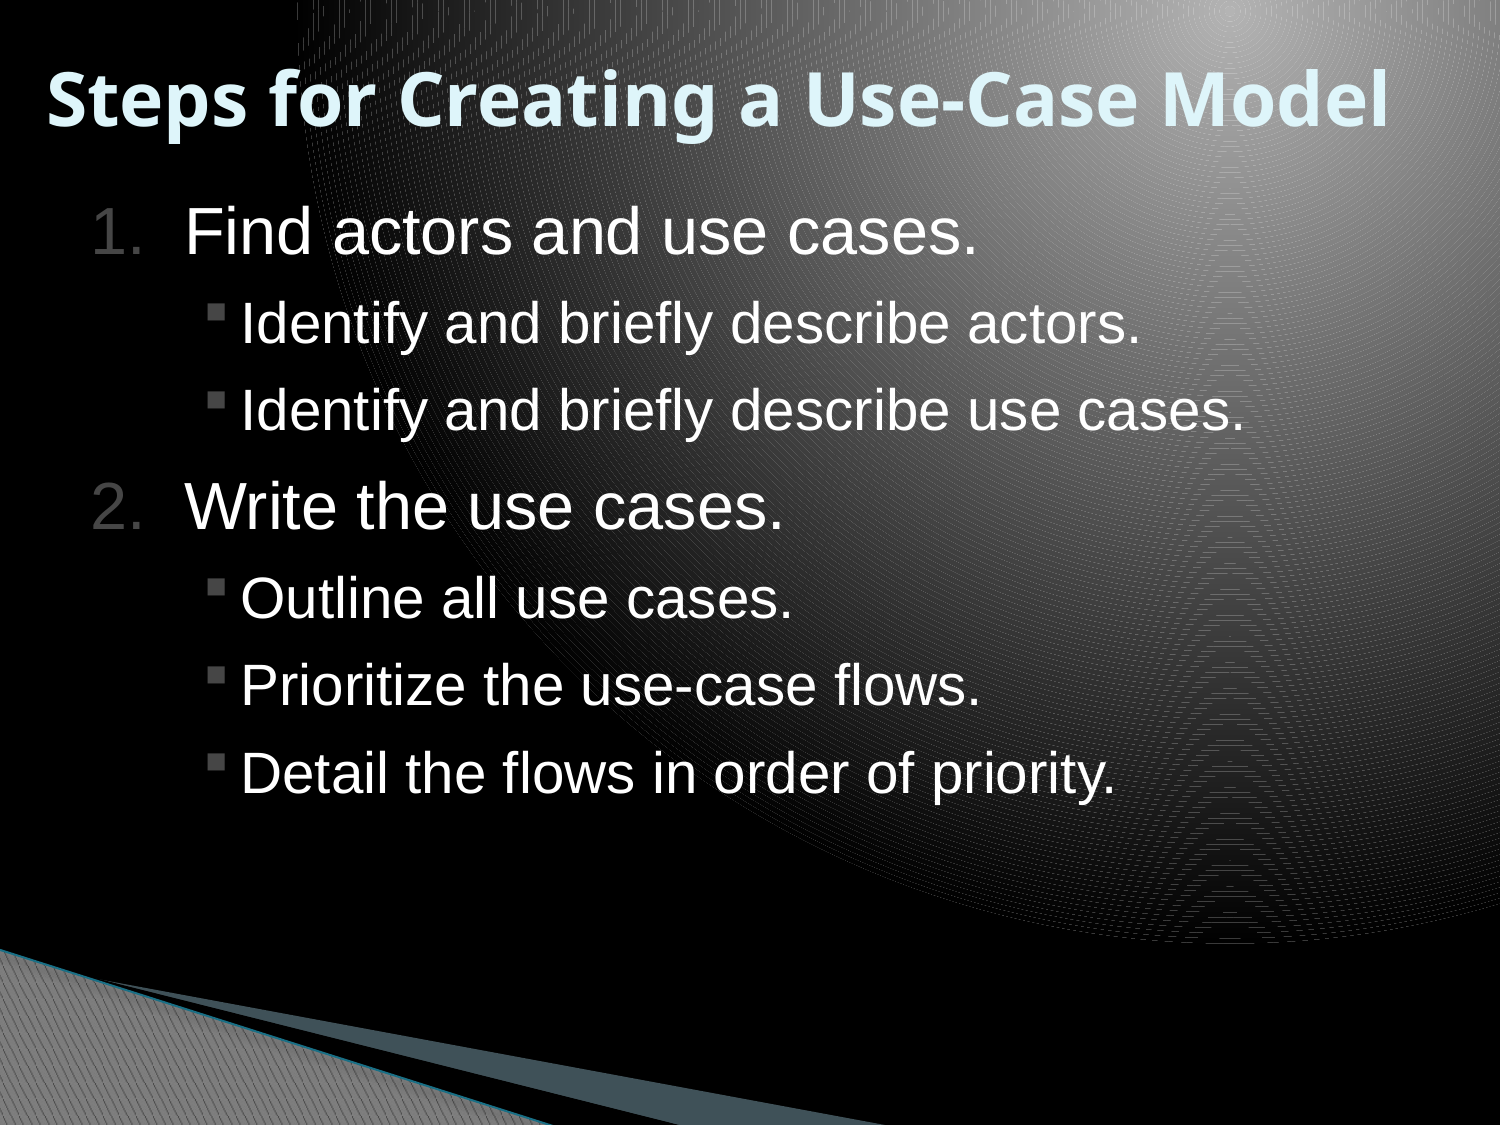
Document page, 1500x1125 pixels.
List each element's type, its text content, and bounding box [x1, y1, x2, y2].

text_box Find actors and use cases. Identify and briefly describe actors. Identify and briefly describe use cases. Write the use cases. Outline all use cases. Prioritize the use-case flows. Detail the flows in order of priority. [72, 178, 1466, 1007]
picture [0, 952, 543, 1125]
text_box Steps for Creating a Use-Case Model [30, 52, 1500, 140]
